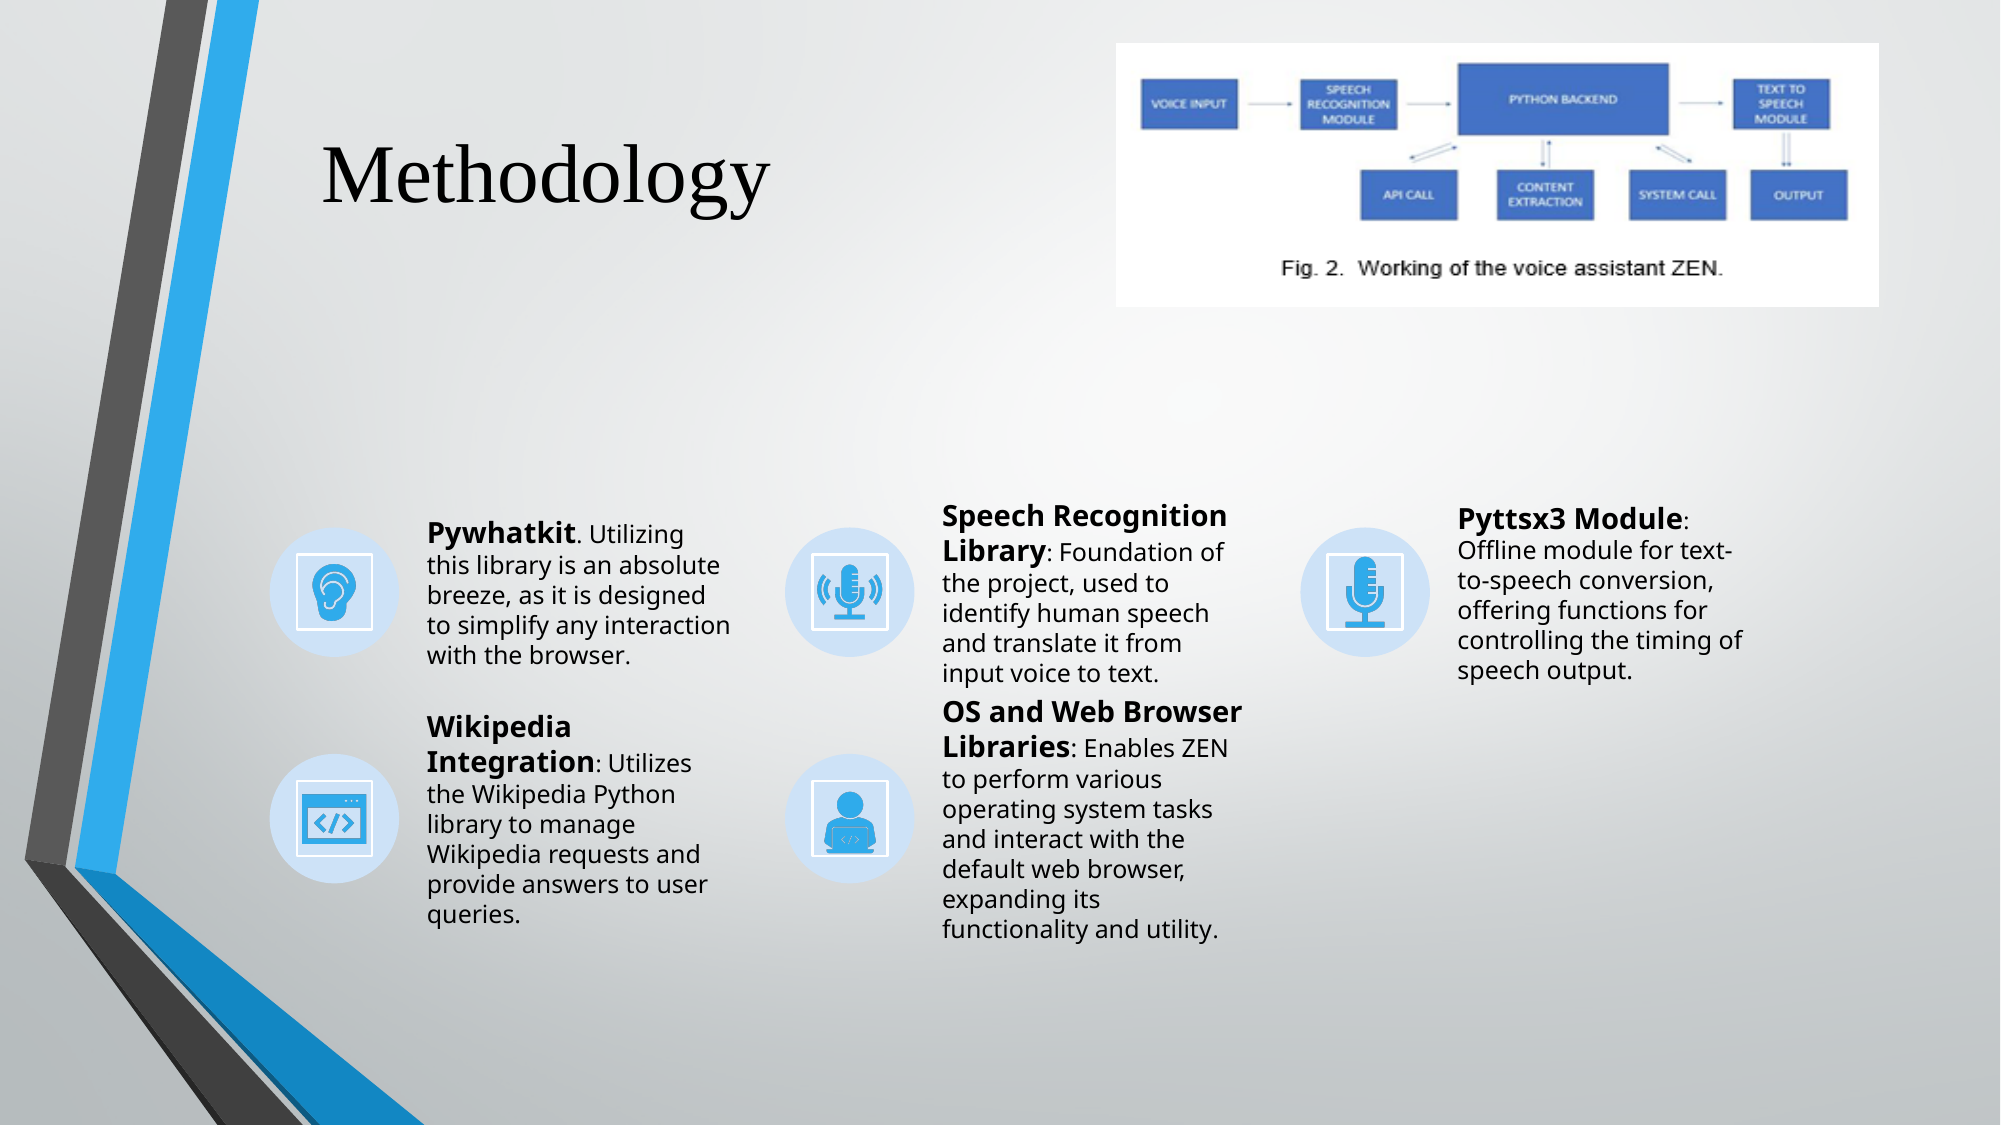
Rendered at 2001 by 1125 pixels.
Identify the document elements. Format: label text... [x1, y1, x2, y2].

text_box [263, 419, 1770, 991]
text_box Methodology [306, 112, 1109, 227]
picture [1115, 43, 1879, 307]
